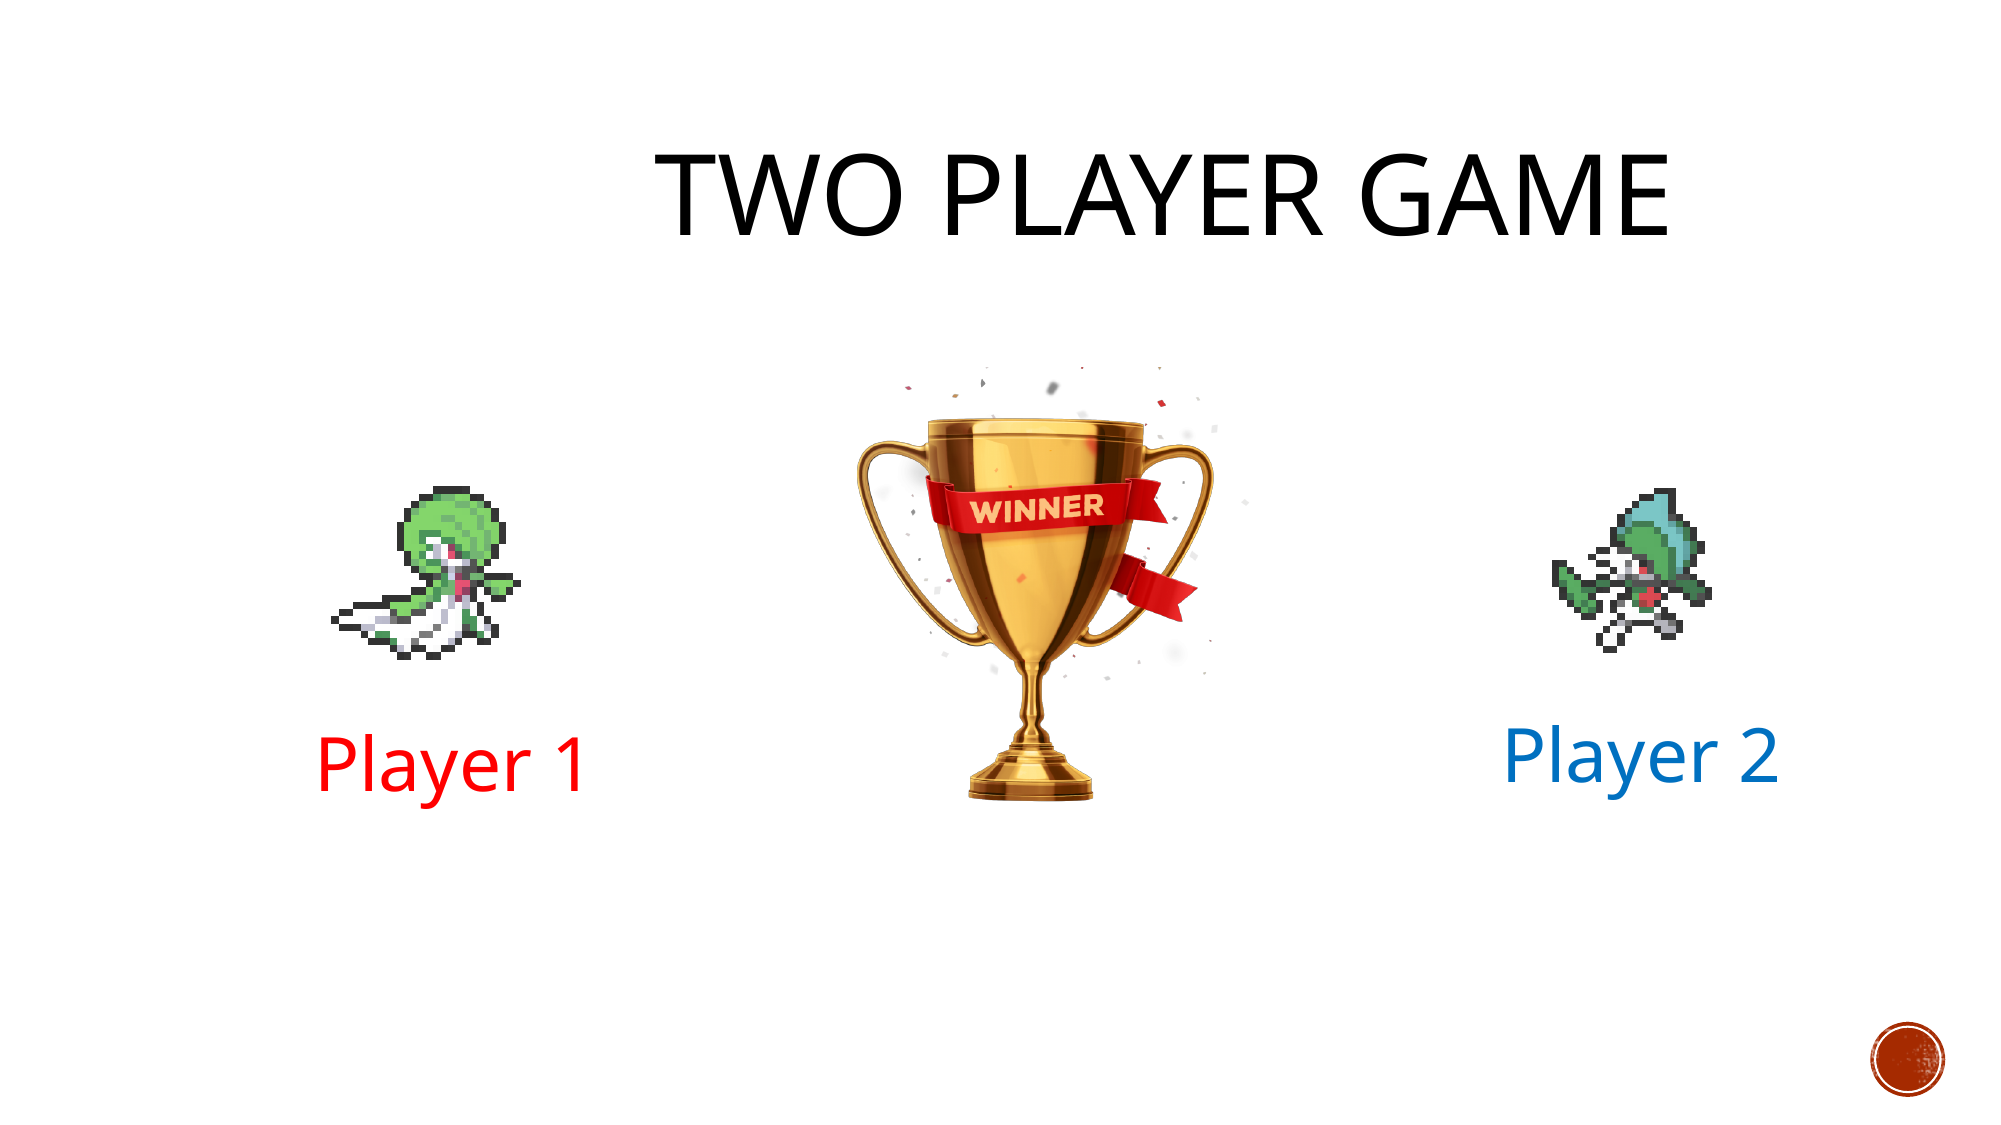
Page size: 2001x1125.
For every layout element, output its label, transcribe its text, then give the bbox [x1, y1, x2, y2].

picture [1487, 442, 1778, 704]
text_box Player 1 [299, 708, 610, 814]
title Two player game [639, 67, 2000, 332]
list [284, 433, 571, 716]
picture [810, 367, 1250, 807]
text_box Player 2 [1486, 700, 1797, 805]
